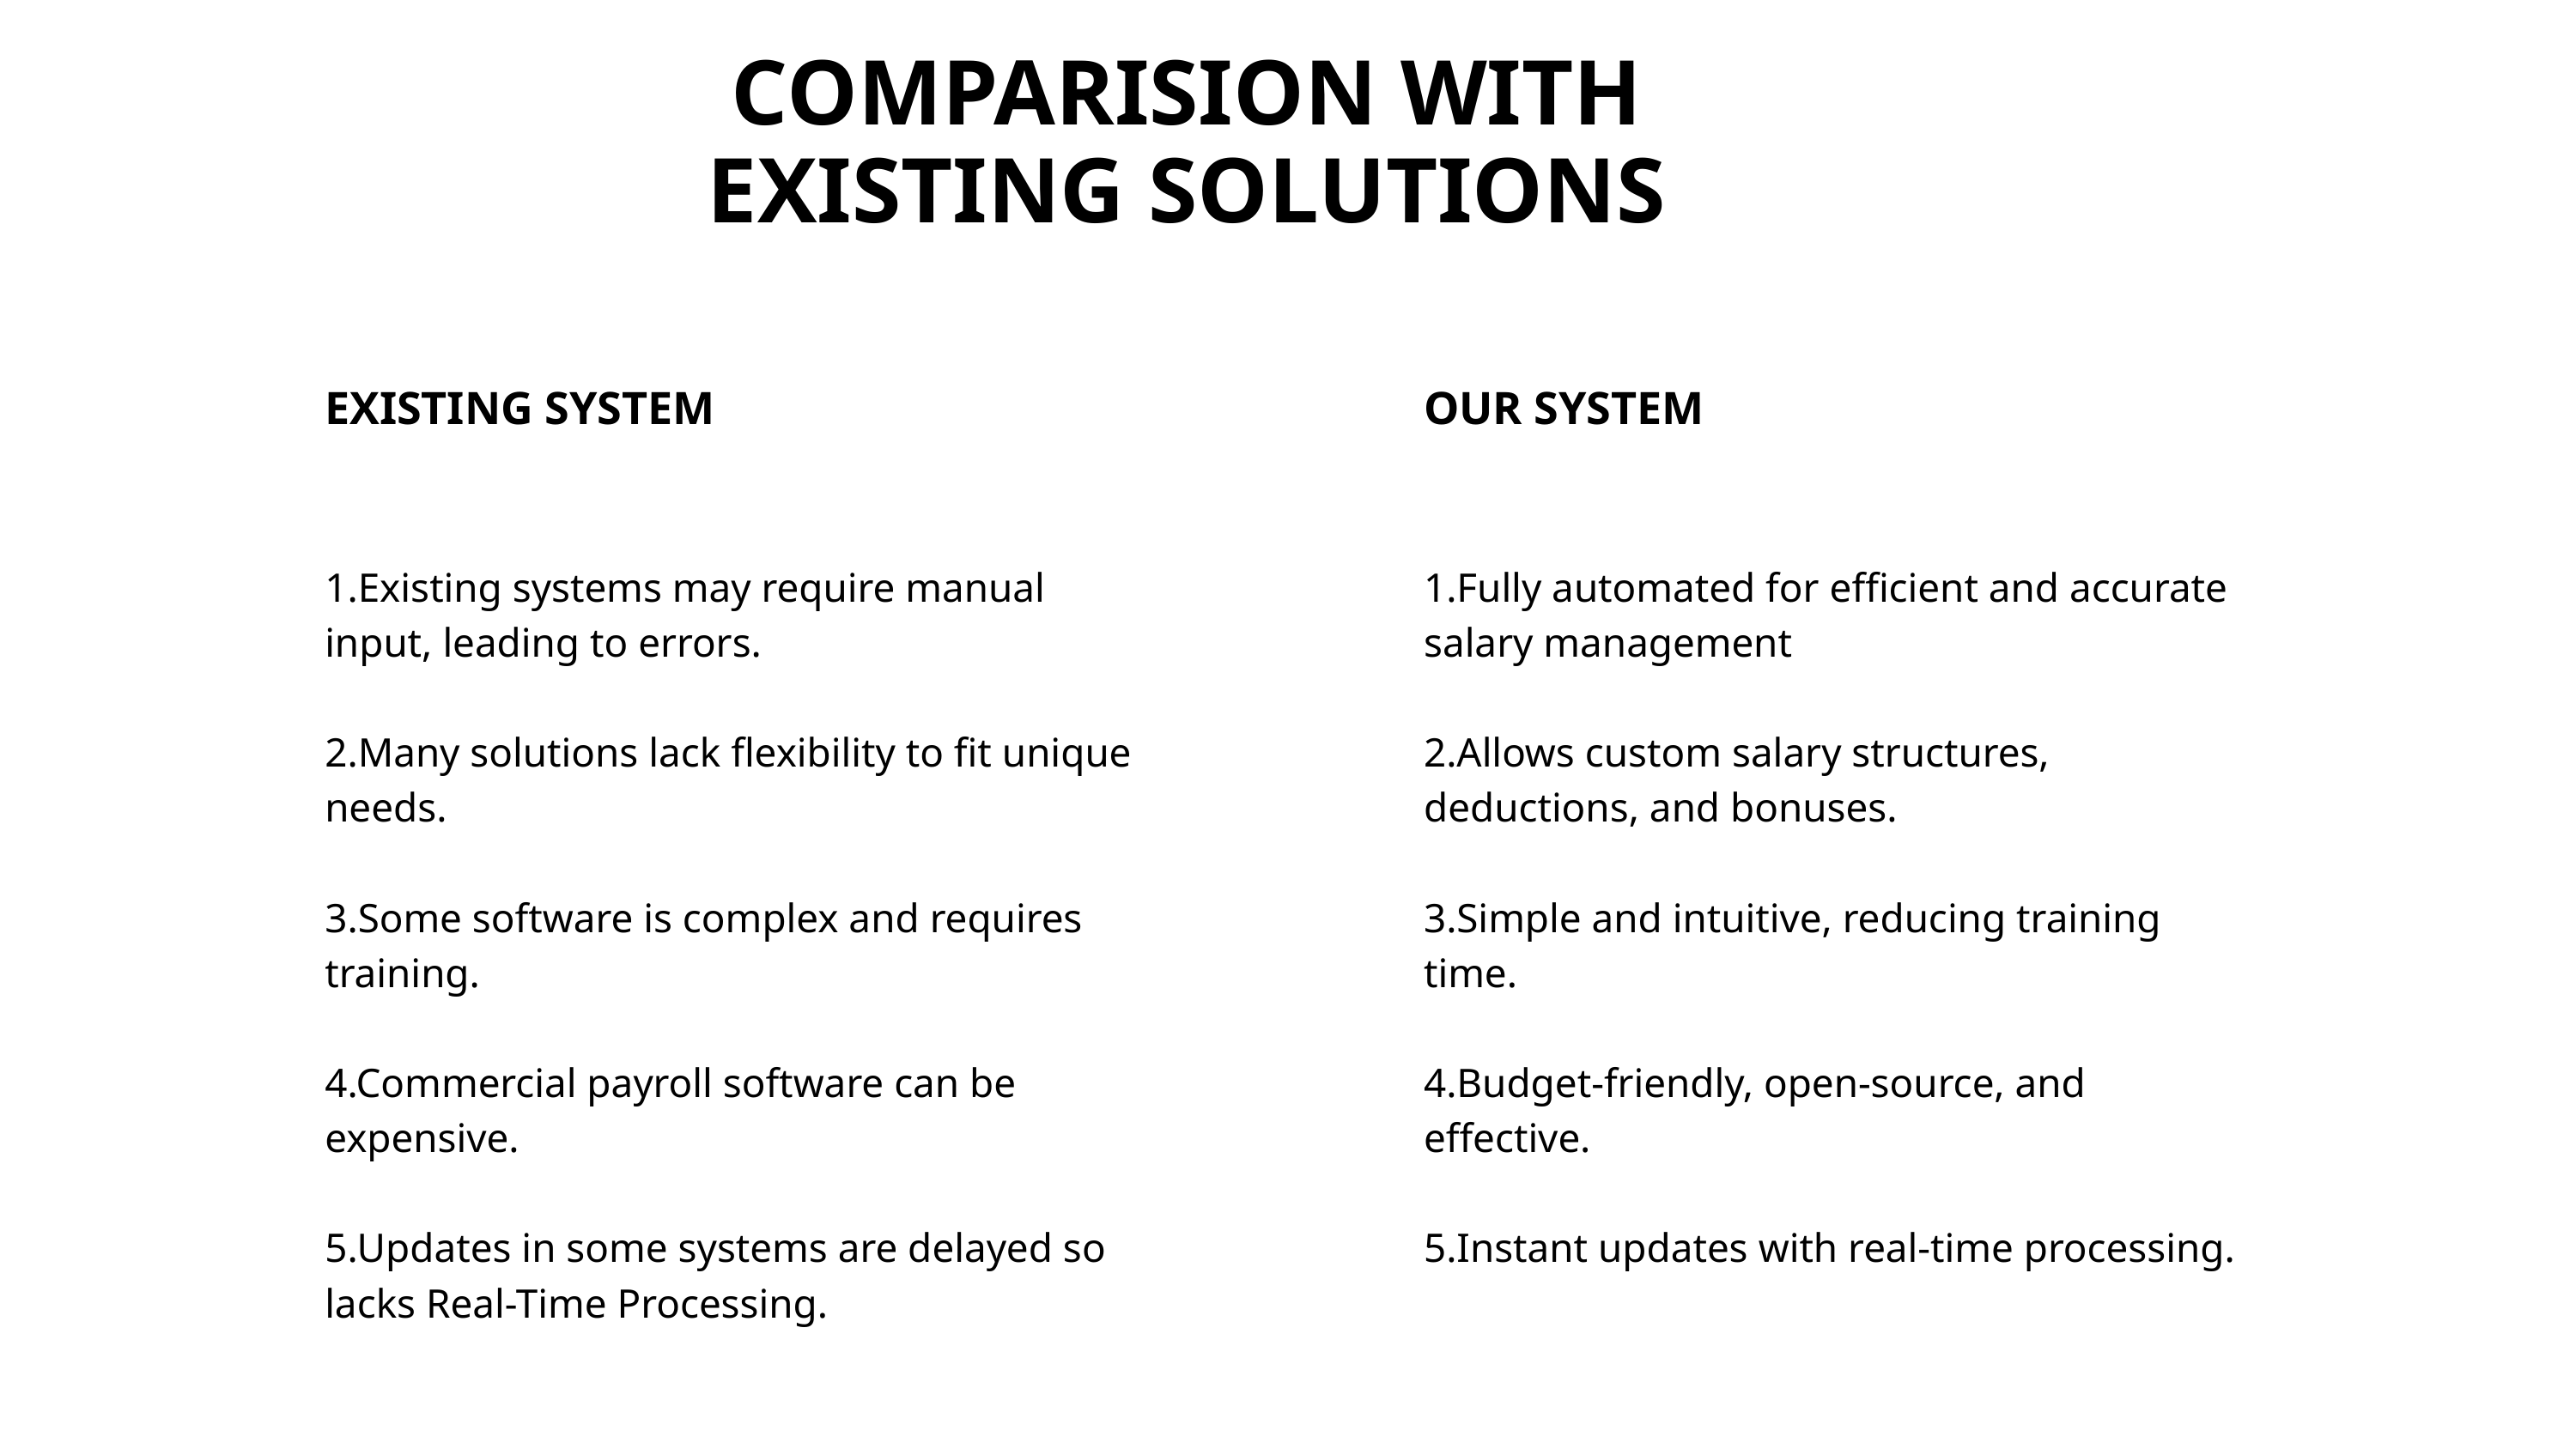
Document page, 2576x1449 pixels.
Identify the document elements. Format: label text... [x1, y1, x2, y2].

text_box COMPARISION WITH EXISTING SOLUTIONS [536, 44, 1838, 241]
text_box 1.Existing systems may require manual input, leading to errors. 2.Many solutions lack flexibility to fit unique needs. 3.Some software is complex and requires training. 4.Commercial payroll software can be expensive. 5.Updates in some systems are delayed so lacks Real-Time Processing. [325, 555, 1152, 1326]
text_box OUR SYSTEM [1424, 370, 1967, 433]
text_box 1.Fully automated for efficient and accurate salary management 2.Allows custom salary structures, deductions, and bonuses. 3.Simple and intuitive, reducing training time. 4.Budget-friendly, open-source, and effective. 5.Instant updates with real-time processing. [1424, 555, 2251, 1270]
text_box EXISTING SYSTEM [325, 370, 868, 433]
